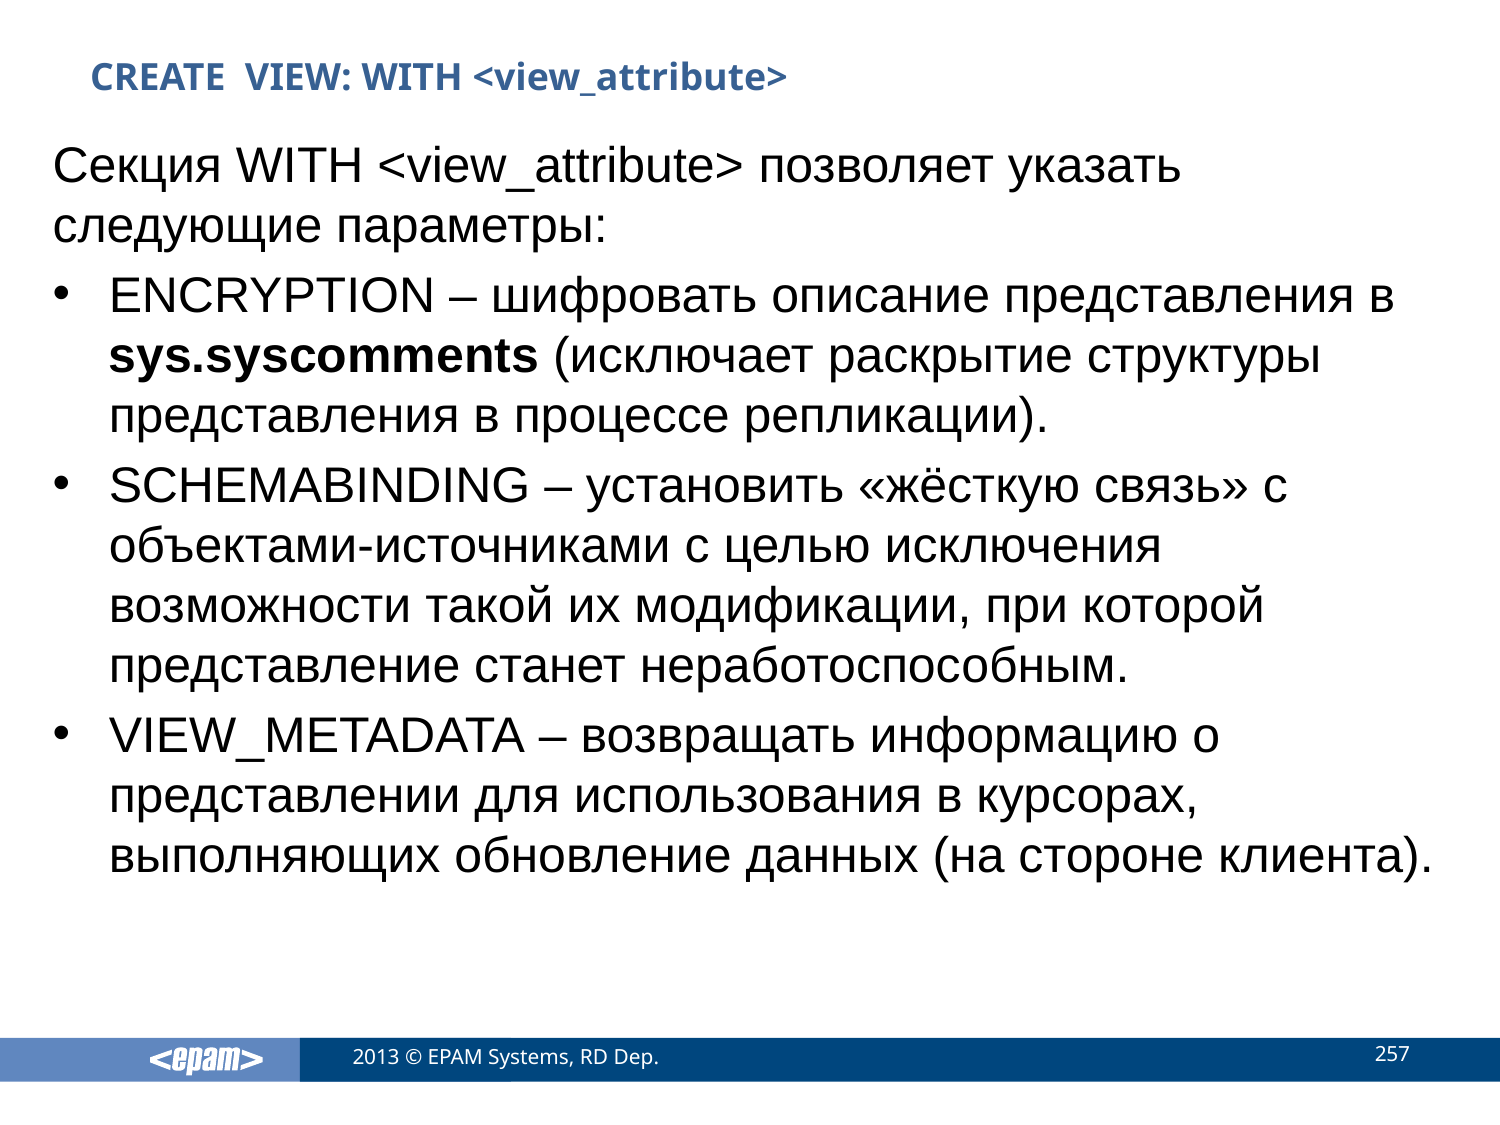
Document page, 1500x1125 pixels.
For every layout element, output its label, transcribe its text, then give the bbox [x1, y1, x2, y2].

footer 2013 © EPAM Systems, RD Dep. [337, 1028, 738, 1088]
slide_number 257 [1262, 1025, 1425, 1085]
title CREATE VIEW: WITH <view_attribute> [75, 45, 1425, 124]
text_box Секция WITH <view_attribute> позволяет указать следующие параметры: ENCRYPTION – шифровать описание представления в sys.syscomments (исключает раскрытие структуры представления в процессе репликации). SCHEMABINDING – установить «жёсткую связь» с объектами-источниками с целью исключения возможности такой их модификации, при которой представление станет неработоспособным. VIEW_METADATA – возвращать информацию о представлении для использования в курсорах, выполняющих обновление данных (на стороне клиента). [37, 124, 1450, 264]
